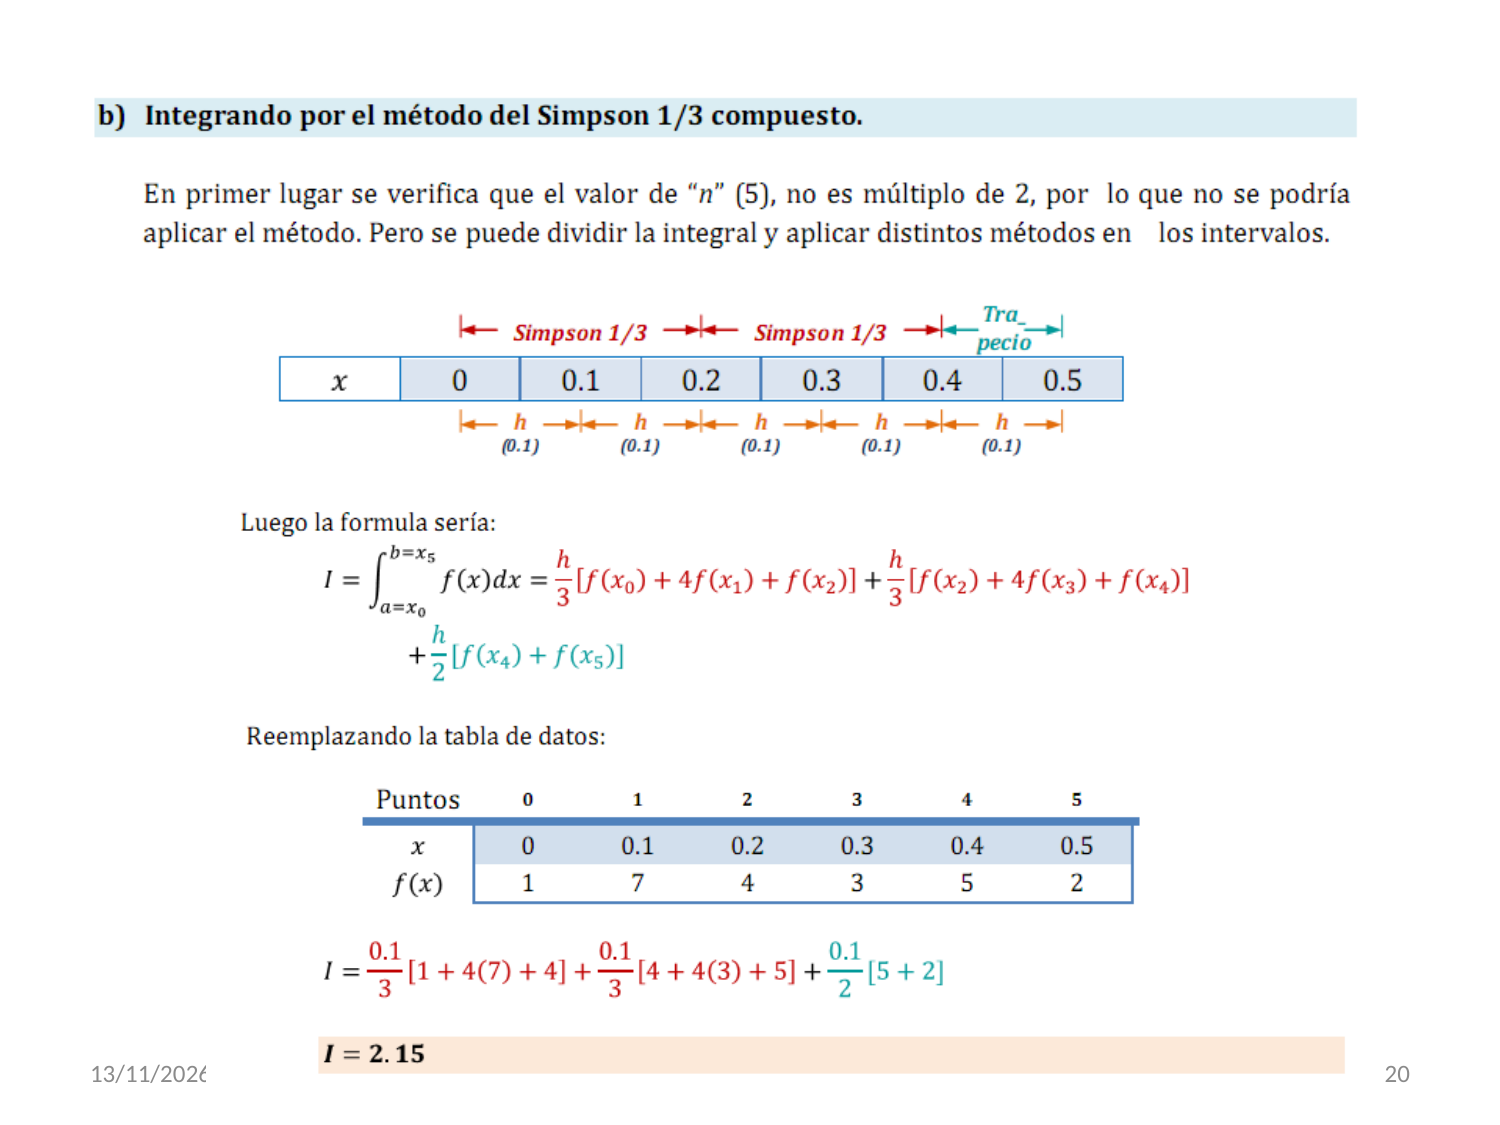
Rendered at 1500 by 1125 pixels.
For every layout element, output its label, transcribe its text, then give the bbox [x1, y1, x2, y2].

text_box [76, 77, 1379, 1092]
slide_number 20 [1074, 1042, 1425, 1103]
